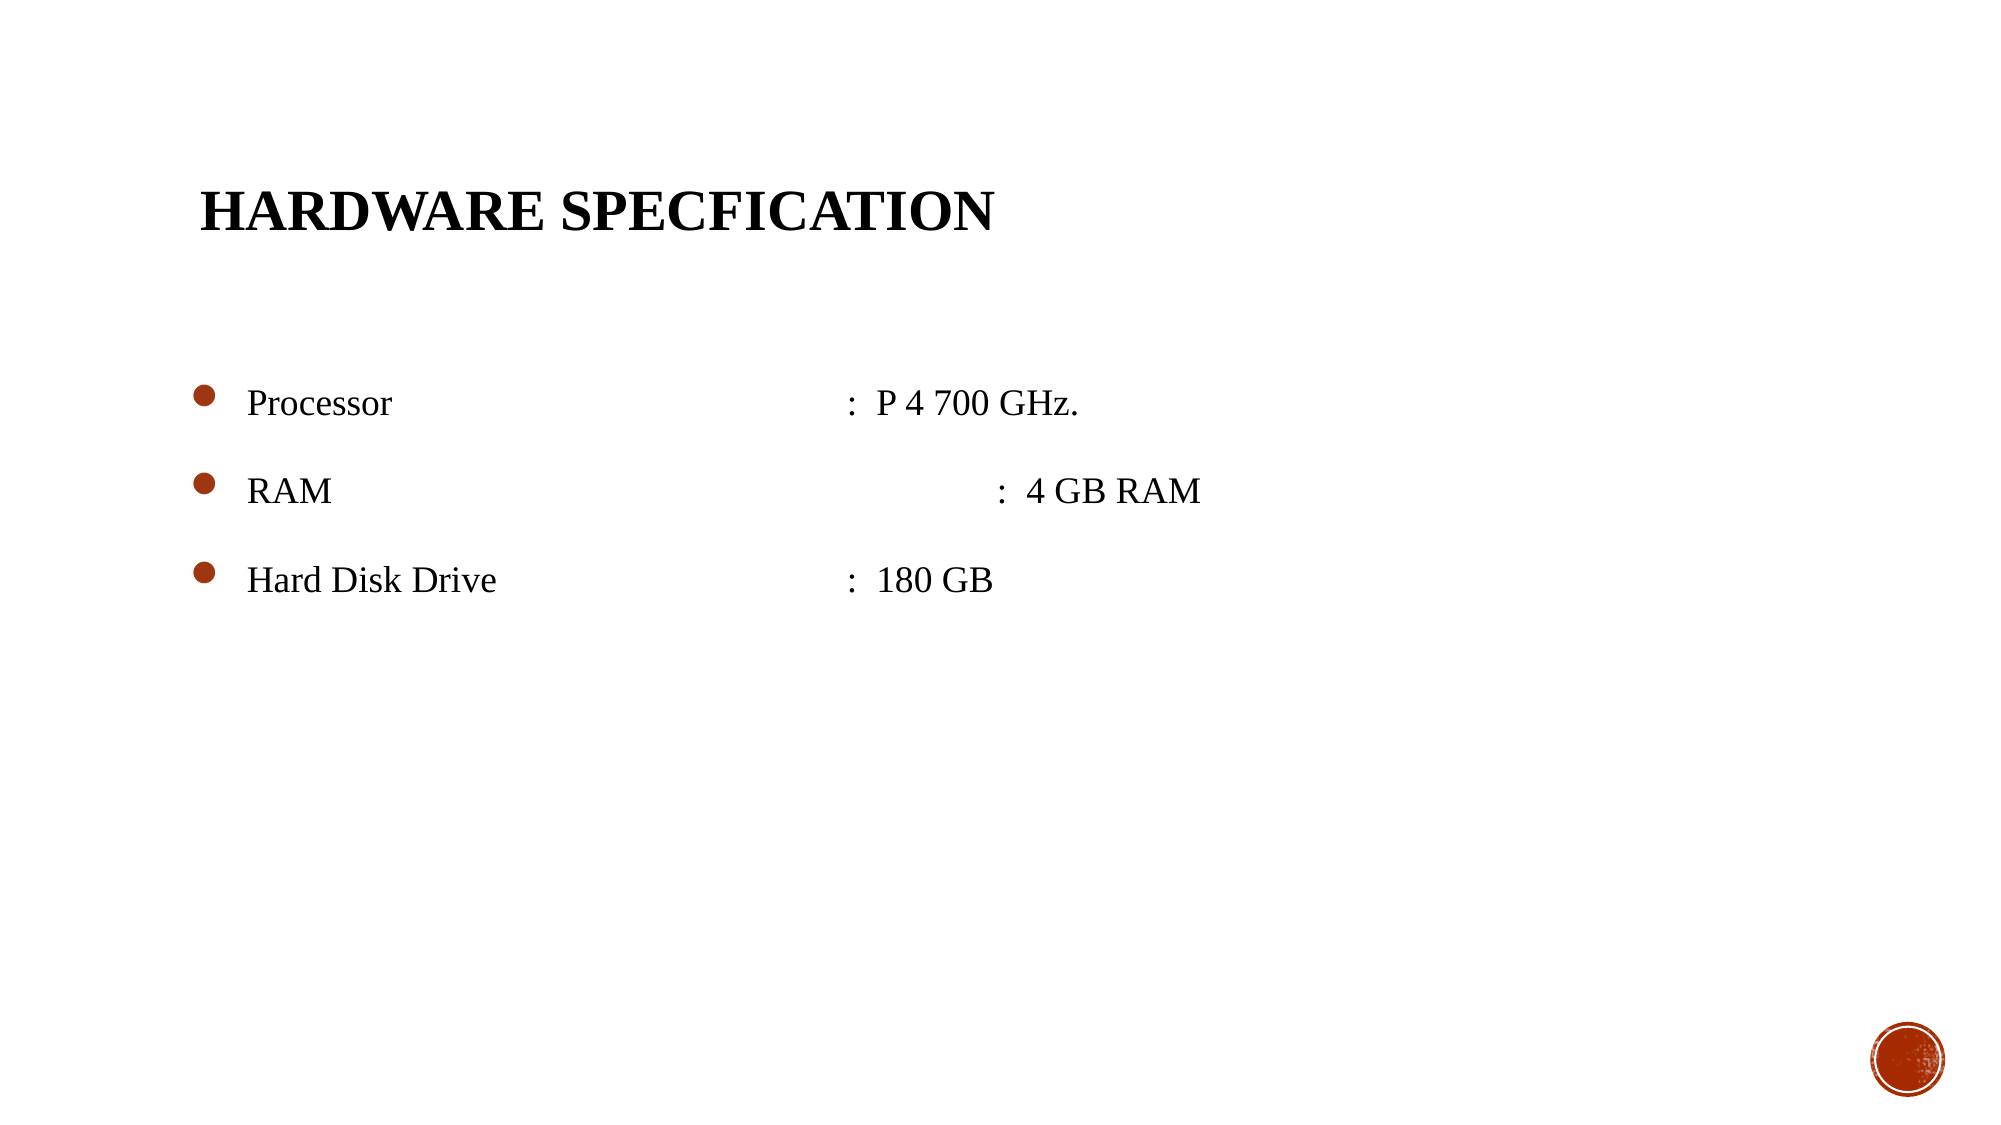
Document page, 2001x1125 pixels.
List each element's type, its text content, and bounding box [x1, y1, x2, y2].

title HARDWARE SPECFICATION [175, 79, 1826, 344]
list Processor : P 4 700 GHz. RAM : 4 GB RAM Hard Disk Drive : 180 GB [175, 348, 1826, 1013]
